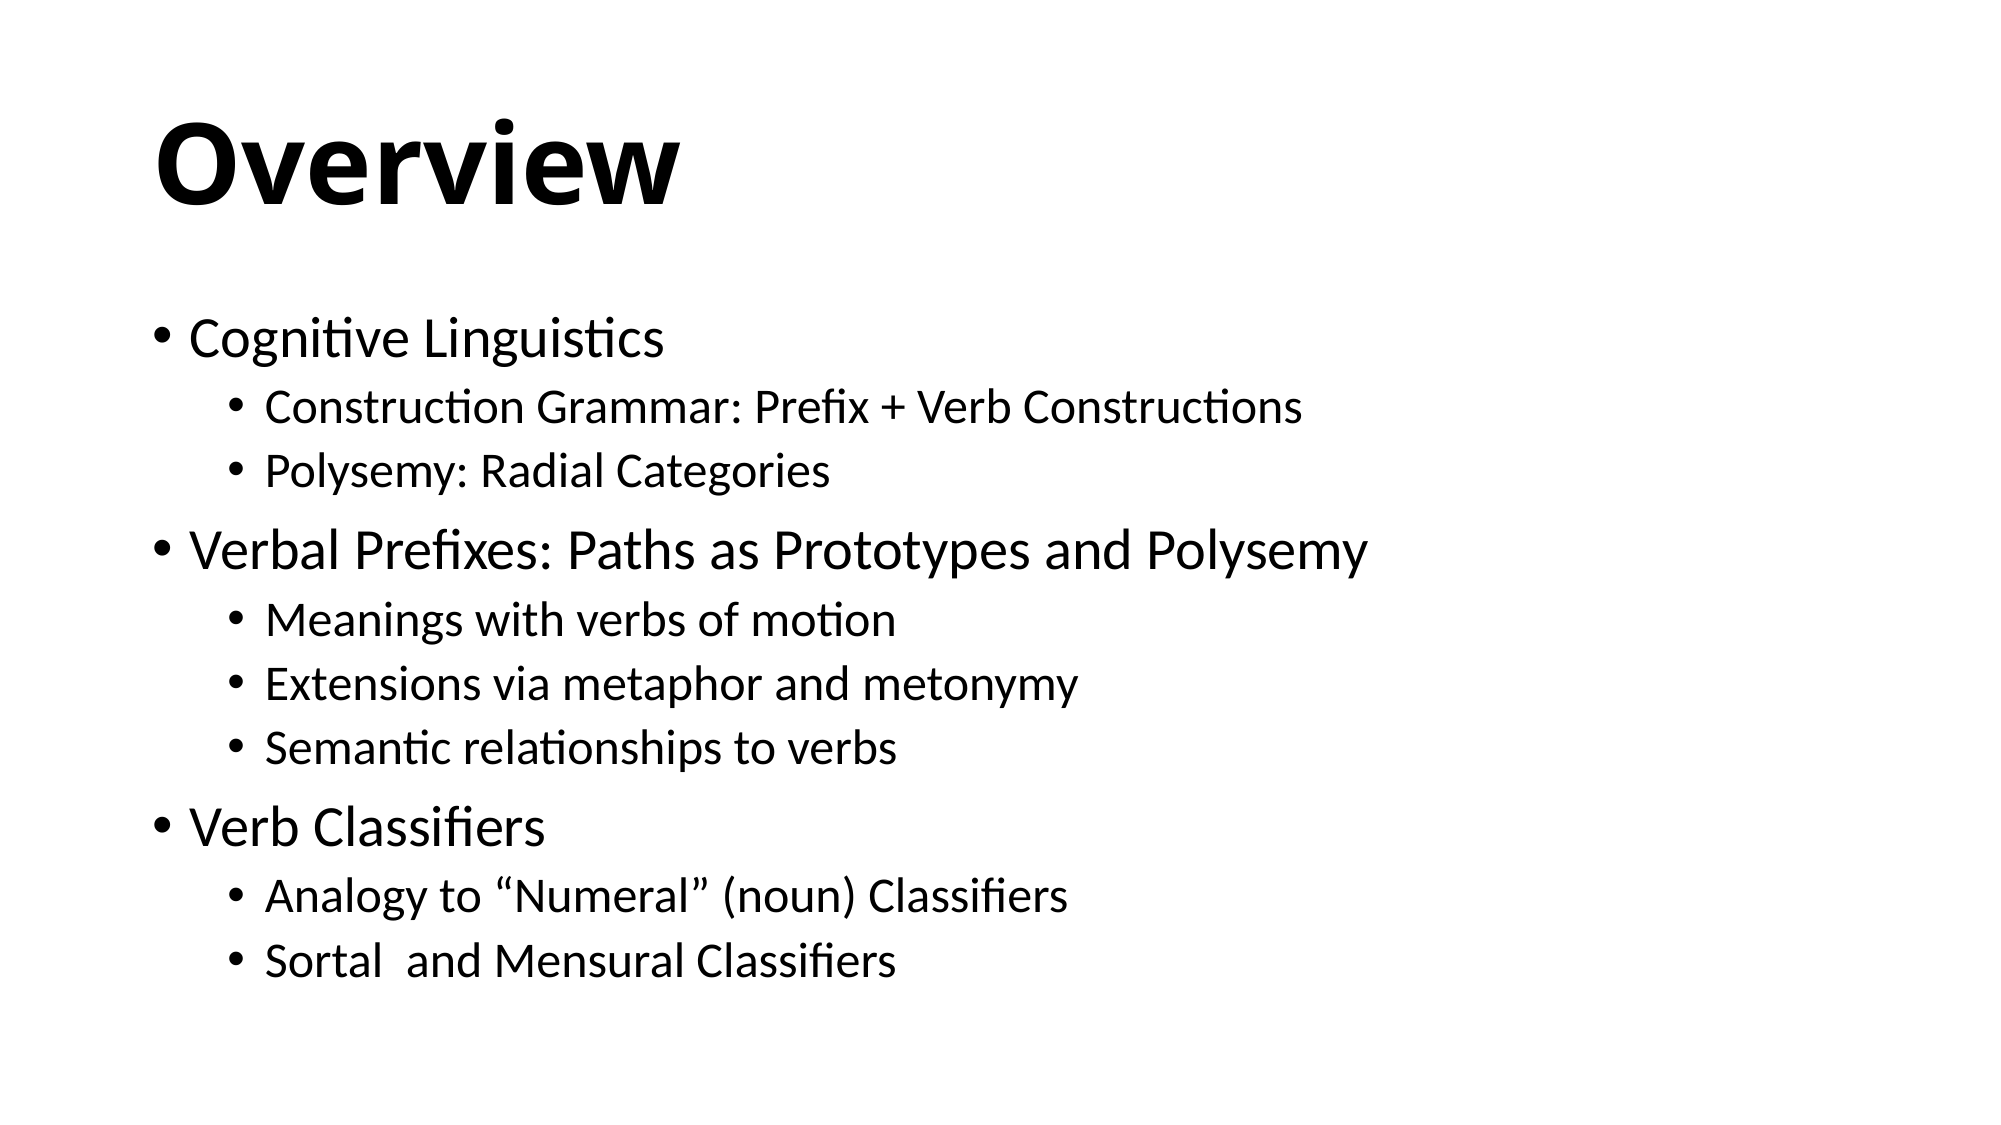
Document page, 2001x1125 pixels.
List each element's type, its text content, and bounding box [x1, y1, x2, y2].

title Overview [137, 59, 1863, 278]
list Cognitive Linguistics Construction Grammar: Prefix + Verb Constructions Polysemy: Radial Categories Verbal Prefixes: Paths as Prototypes and Polysemy Meanings with verbs of motion Extensions via metaphor and metonymy Semantic relationships to verbs Verb Classifiers Analogy to “Numeral” (noun) Classifiers Sortal and Mensural Classifiers [137, 299, 1863, 1014]
